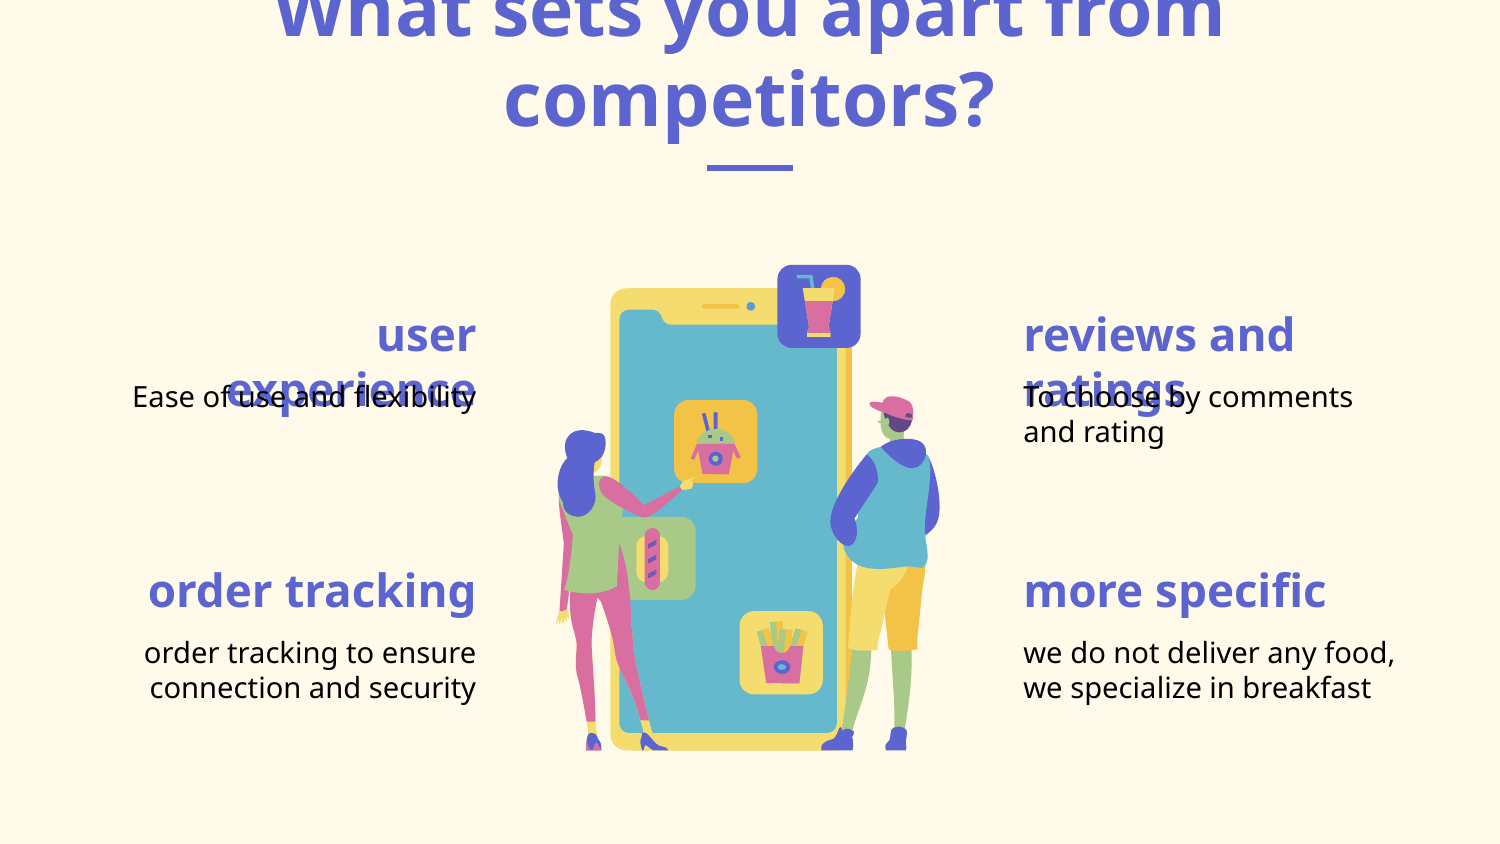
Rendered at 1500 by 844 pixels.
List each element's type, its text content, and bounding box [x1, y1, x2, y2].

title reviews and ratings [1008, 290, 1447, 384]
title user experience [116, 290, 492, 363]
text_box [554, 264, 946, 751]
subtitle we do not deliver any food, we specialize in breakfast [1008, 618, 1416, 724]
subtitle Ease of use and flexibility [116, 363, 492, 468]
title What sets you apart from competitors? [116, 33, 1383, 157]
subtitle order tracking to ensure connection and security [116, 618, 492, 724]
title more specific [1008, 546, 1383, 618]
title order tracking [116, 546, 492, 618]
subtitle To choose by comments and rating [1008, 363, 1383, 468]
